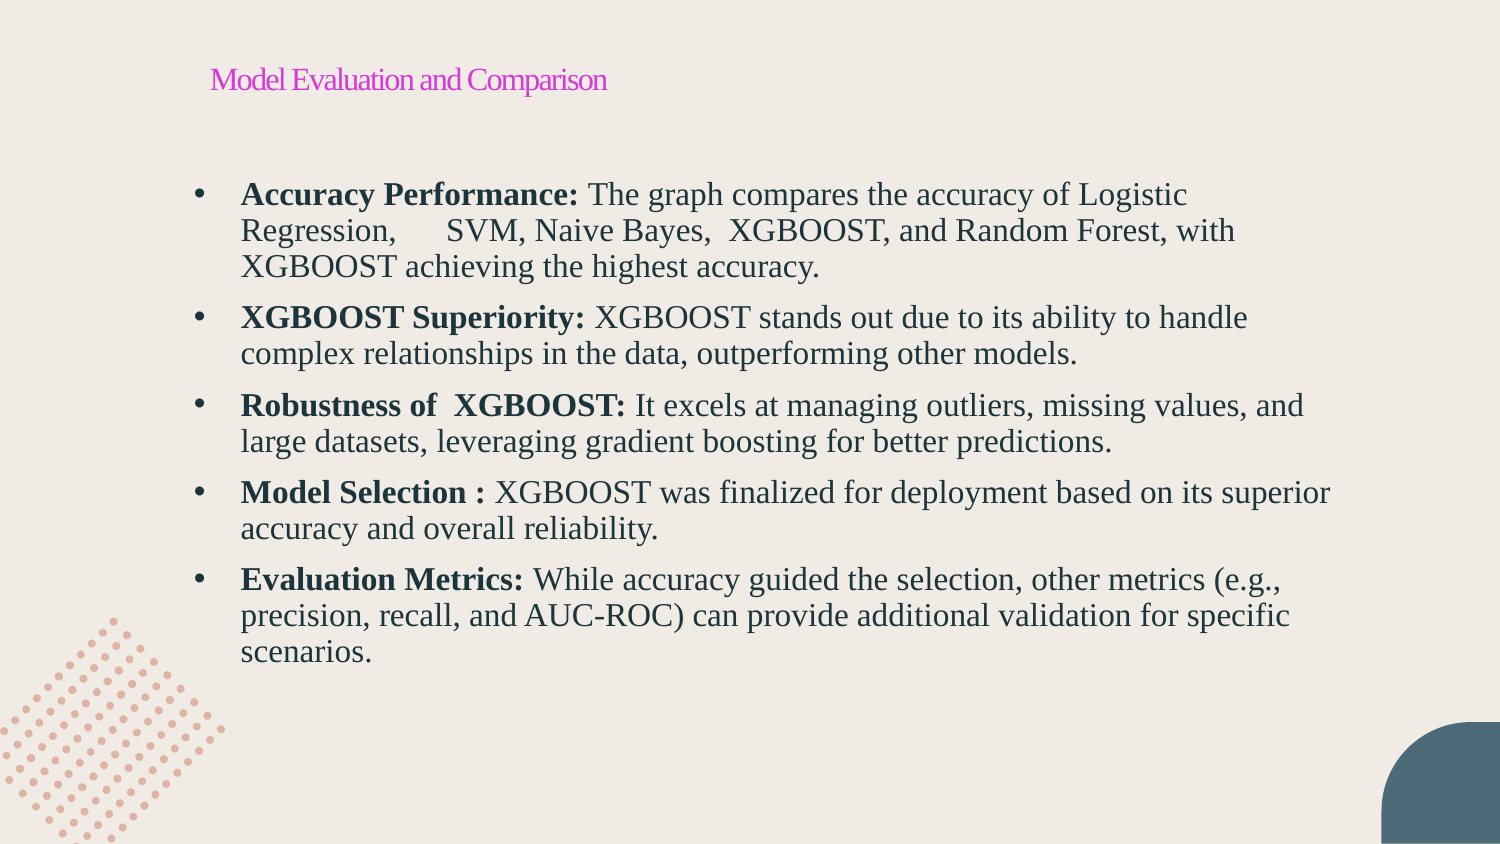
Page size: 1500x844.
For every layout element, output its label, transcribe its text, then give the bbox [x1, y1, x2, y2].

title Model Evaluation and Comparison [178, 55, 1366, 145]
list Accuracy Performance: The graph compares the accuracy of Logistic Regression, SVM, Naive Bayes, XGBOOST, and Random Forest, with XGBOOST achieving the highest accuracy. XGBOOST Superiority: XGBOOST stands out due to its ability to handle complex relationships in the data, outperforming other models. Robustness of XGBOOST: It excels at managing outliers, missing values, and large datasets, leveraging gradient boosting for better predictions. Model Selection : XGBOOST was finalized for deployment based on its superior accuracy and overall reliability. Evaluation Metrics: While accuracy guided the selection, other metrics (e.g., precision, recall, and AUC-ROC) can provide additional validation for specific scenarios. [178, 169, 1366, 821]
